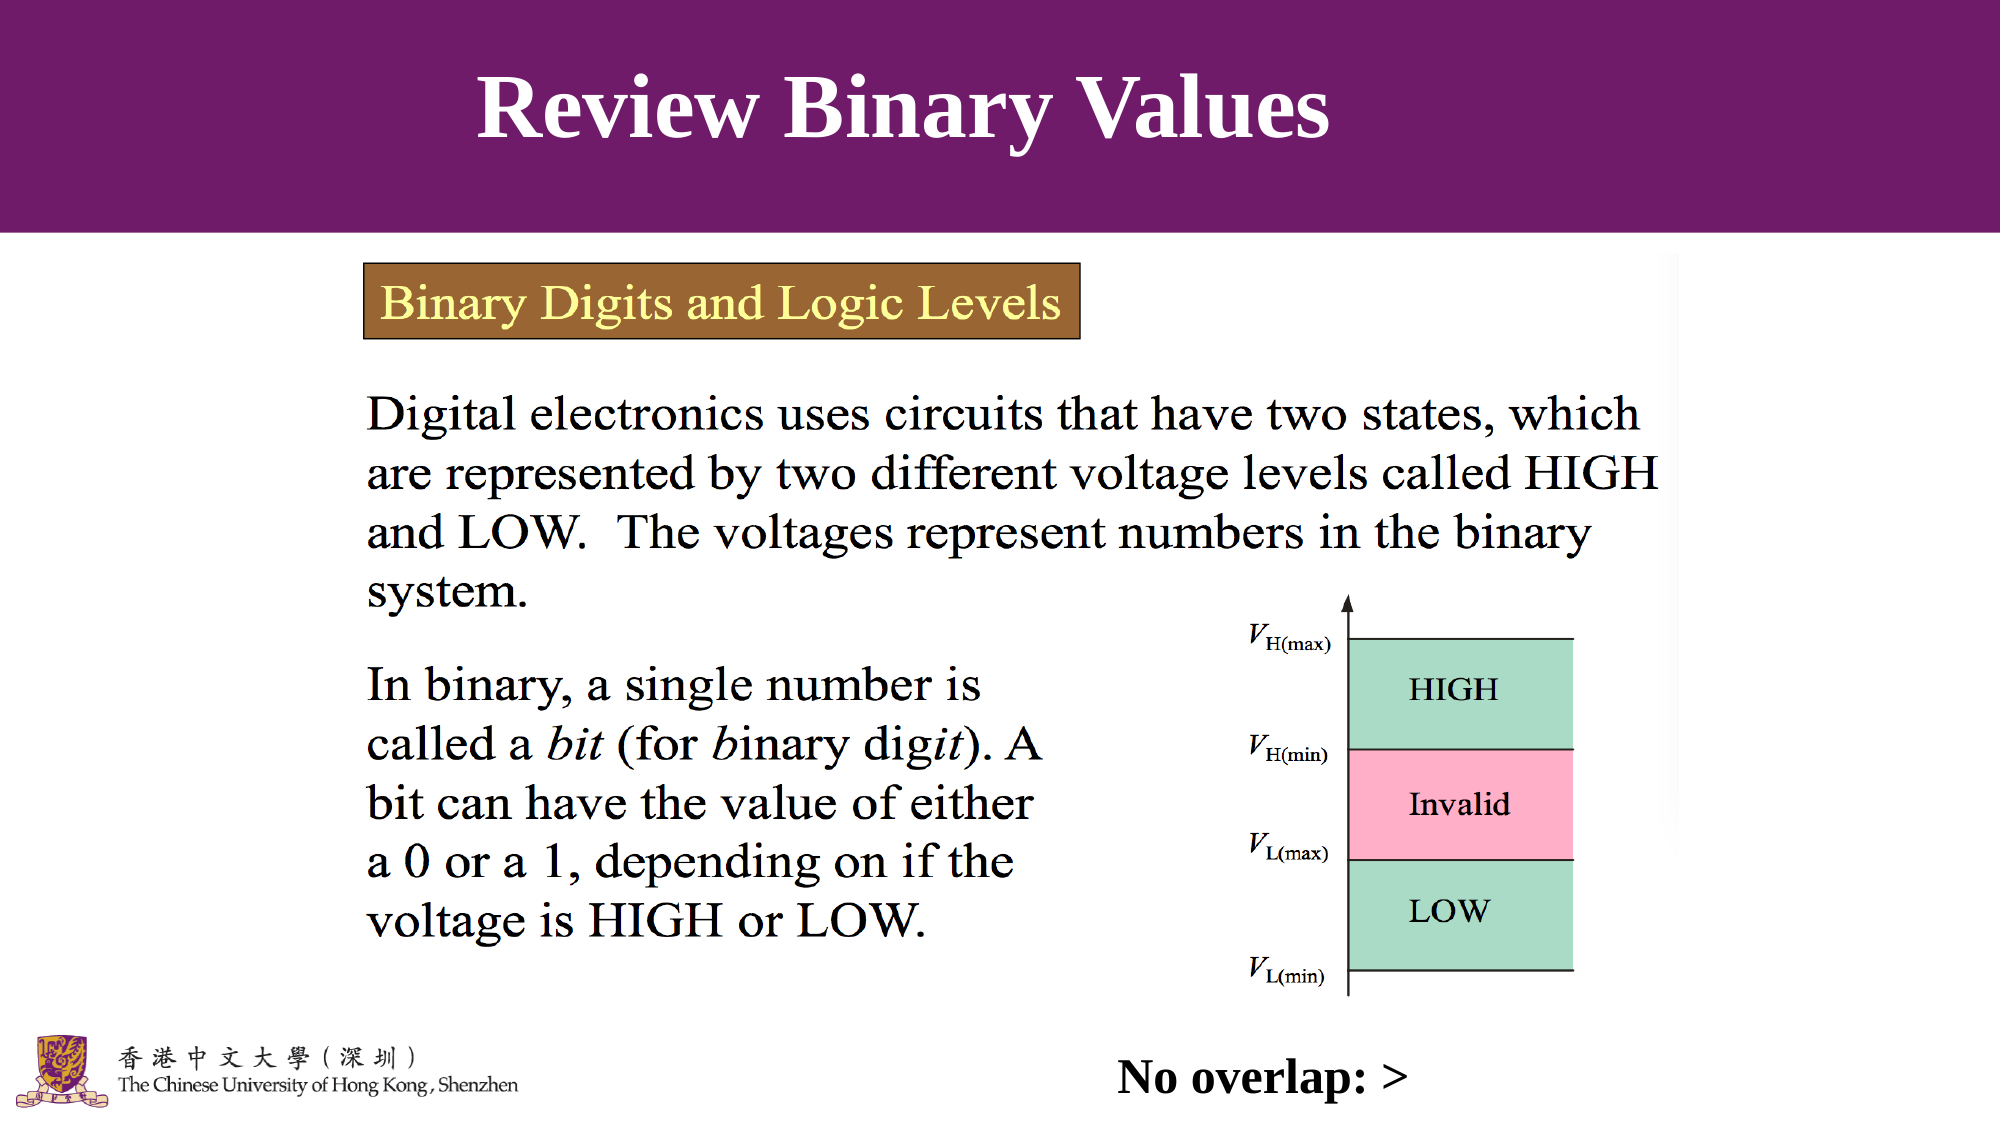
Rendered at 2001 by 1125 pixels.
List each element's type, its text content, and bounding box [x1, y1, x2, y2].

picture [0, 253, 1679, 1125]
text_box [0, 0, 2000, 233]
title Review Binary Values [461, 48, 1663, 168]
